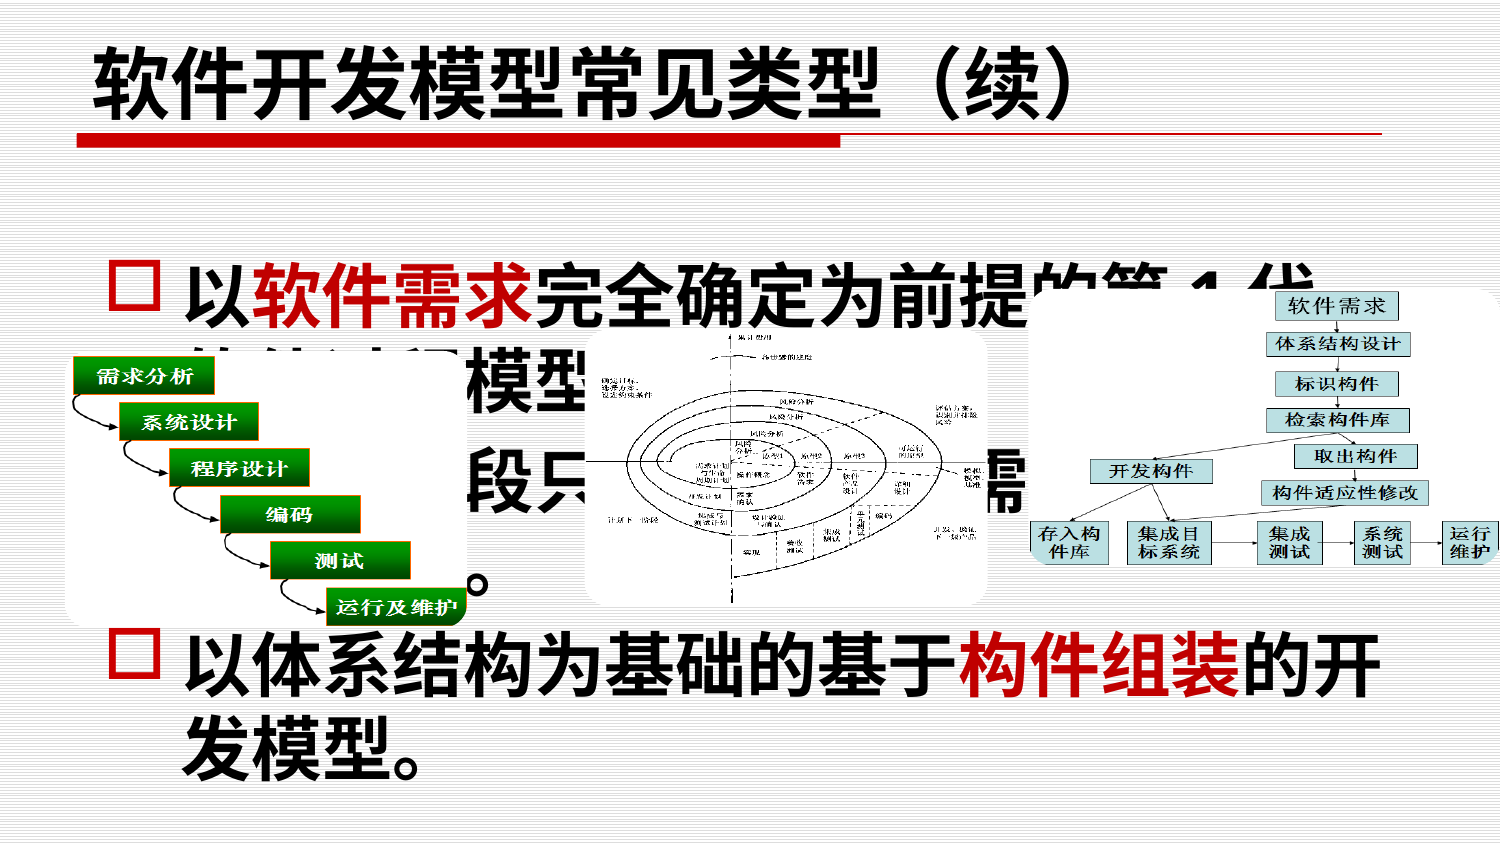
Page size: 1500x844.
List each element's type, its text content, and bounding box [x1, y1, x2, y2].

picture [64, 350, 468, 628]
title 软件开发模型常见类型（续） [76, 0, 1390, 138]
list 以软件需求完全确定为前提的第1代软件过程模型。 在开始阶段只能提供基本需求的渐进式开发模型。 以体系结构为基础的基于构件组装的开发模型。 [88, 244, 1401, 770]
picture [1028, 288, 1500, 566]
picture [584, 329, 988, 607]
